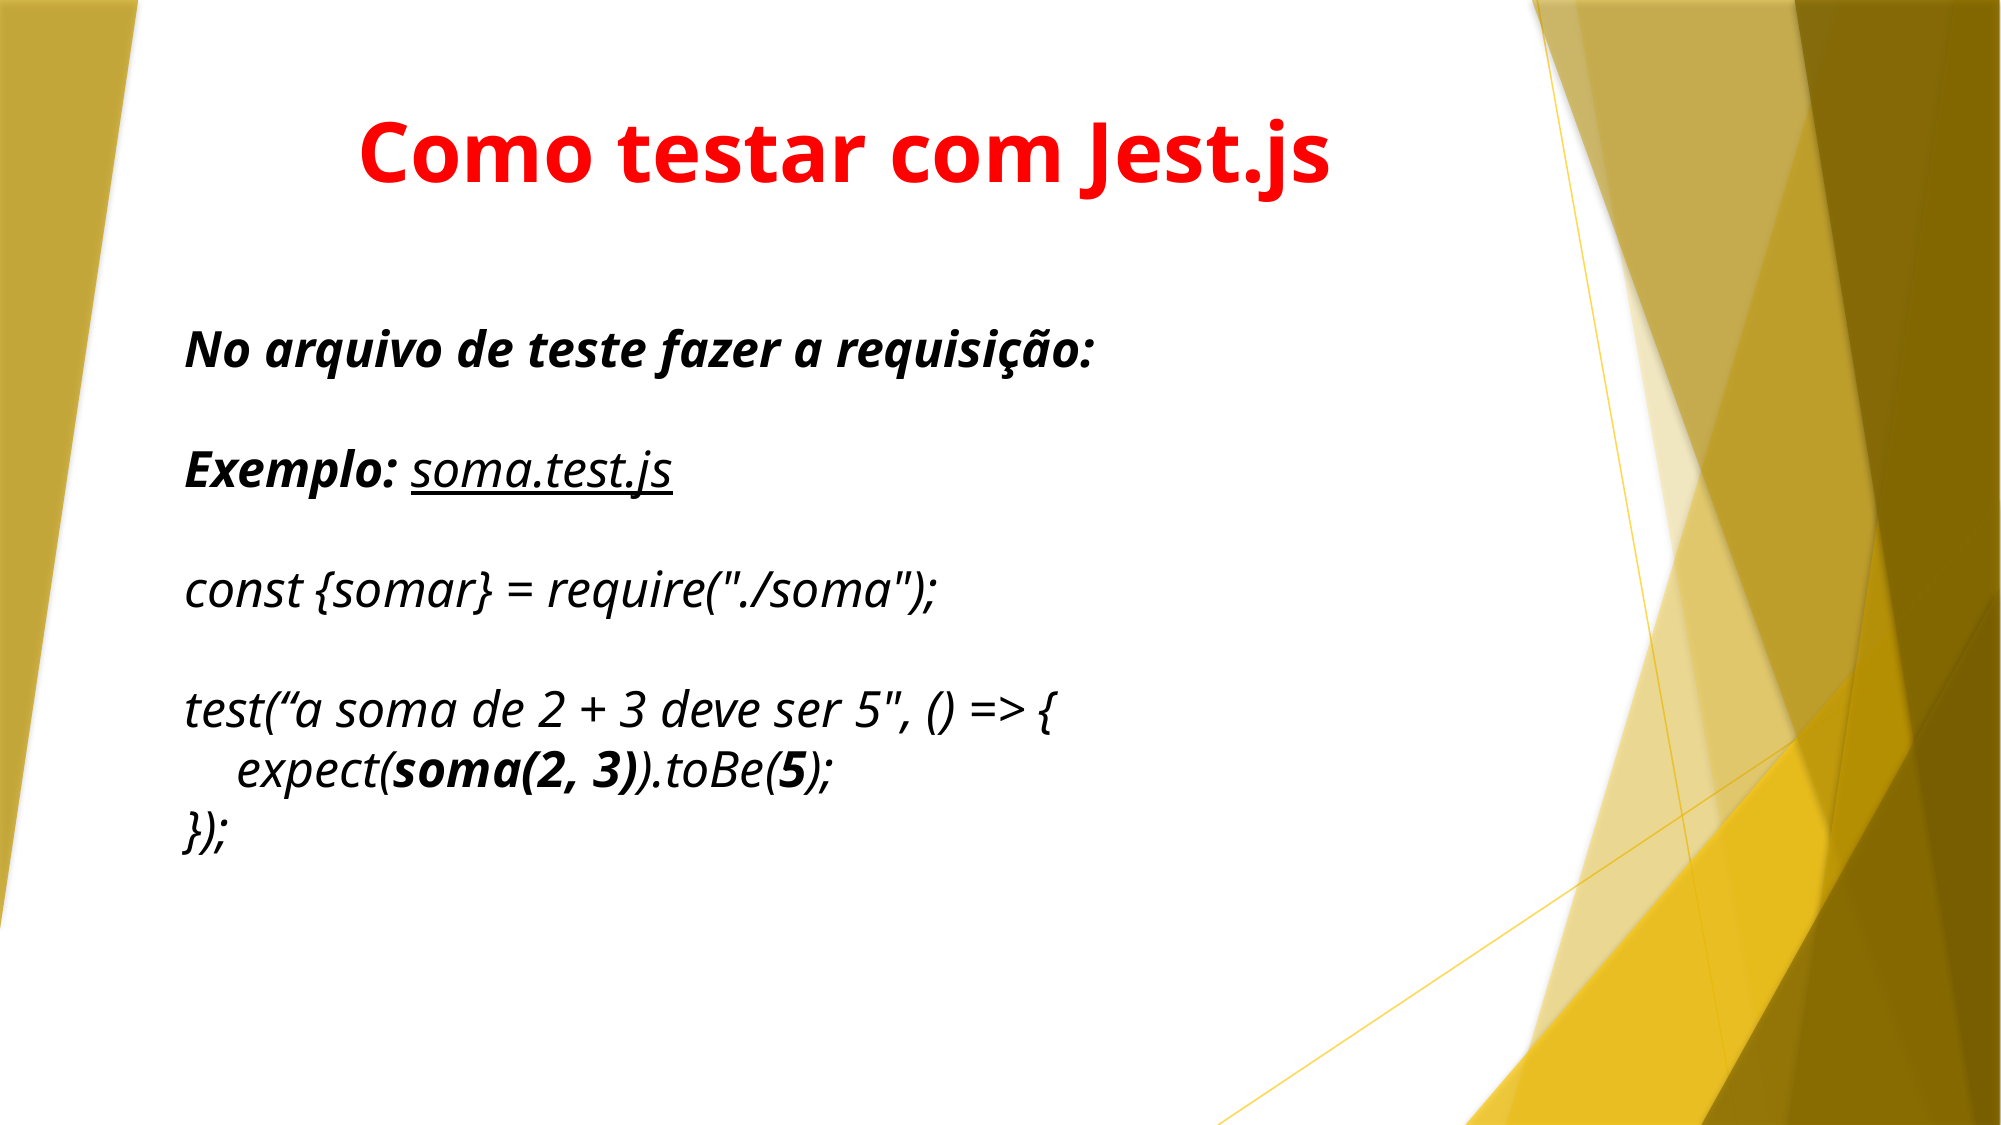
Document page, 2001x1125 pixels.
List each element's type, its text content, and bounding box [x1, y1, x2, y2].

text_box Como testar com Jest.js [130, 91, 1560, 207]
text_box No arquivo de teste fazer a requisição: Exemplo: soma.test.js const {somar} = require("./soma"); test(“a soma de 2 + 3 deve ser 5", () => { expect(soma(2, 3)).toBe(5); }); [170, 309, 1521, 865]
